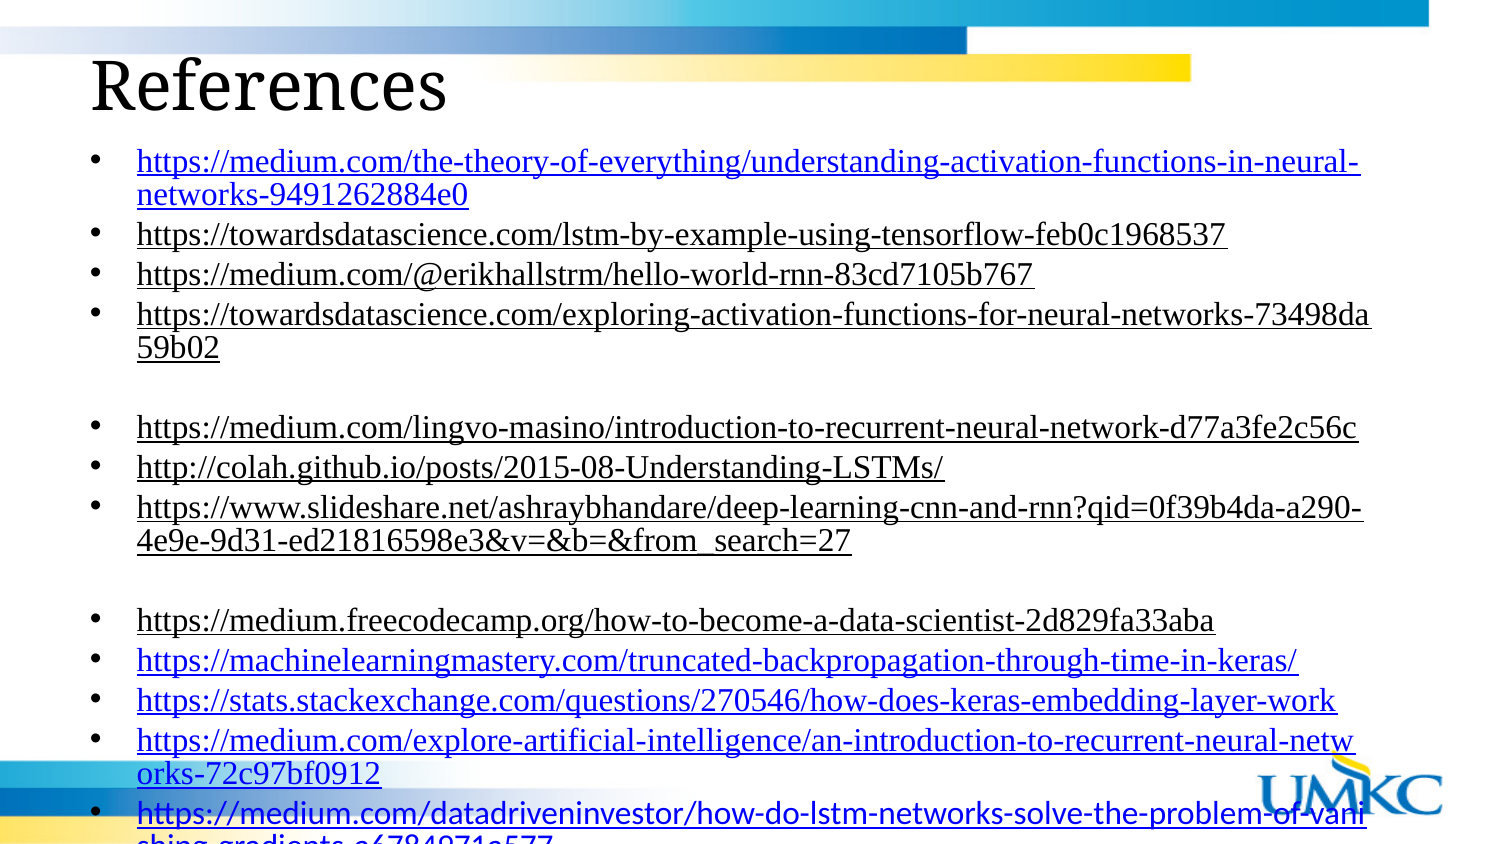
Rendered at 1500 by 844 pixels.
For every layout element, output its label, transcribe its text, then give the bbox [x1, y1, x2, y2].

text_box https://medium.com/the-theory-of-everything/understanding-activation-functions-in-neural-networks-9491262884e0 https://towardsdatascience.com/lstm-by-example-using-tensorflow-feb0c1968537 https://medium.com/@erikhallstrm/hello-world-rnn-83cd7105b767 https://towardsdatascience.com/exploring-activation-functions-for-neural-networks-73498da59b02 https://medium.com/lingvo-masino/introduction-to-recurrent-neural-network-d77a3fe2c56c http://colah.github.io/posts/2015-08-Understanding-LSTMs/ https://www.slideshare.net/ashraybhandare/deep-learning-cnn-and-rnn?qid=0f39b4da-a290-4e9e-9d31-ed21816598e3&v=&b=&from_search=27 https://medium.freecodecamp.org/how-to-become-a-data-scientist-2d829fa33aba https://machinelearningmastery.com/truncated-backpropagation-through-time-in-keras/ https://stats.stackexchange.com/questions/270546/how-does-keras-embedding-layer-work https://medium.com/explore-artificial-intelligence/an-introduction-to-recurrent-neural-networks-72c97bf0912 https://medium.com/datadriveninvestor/how-do-lstm-networks-solve-the-problem-of-vanishing-gradients-a6784971a577 [75, 131, 1388, 706]
title References [75, 33, 1425, 132]
picture [0, 0, 1500, 844]
